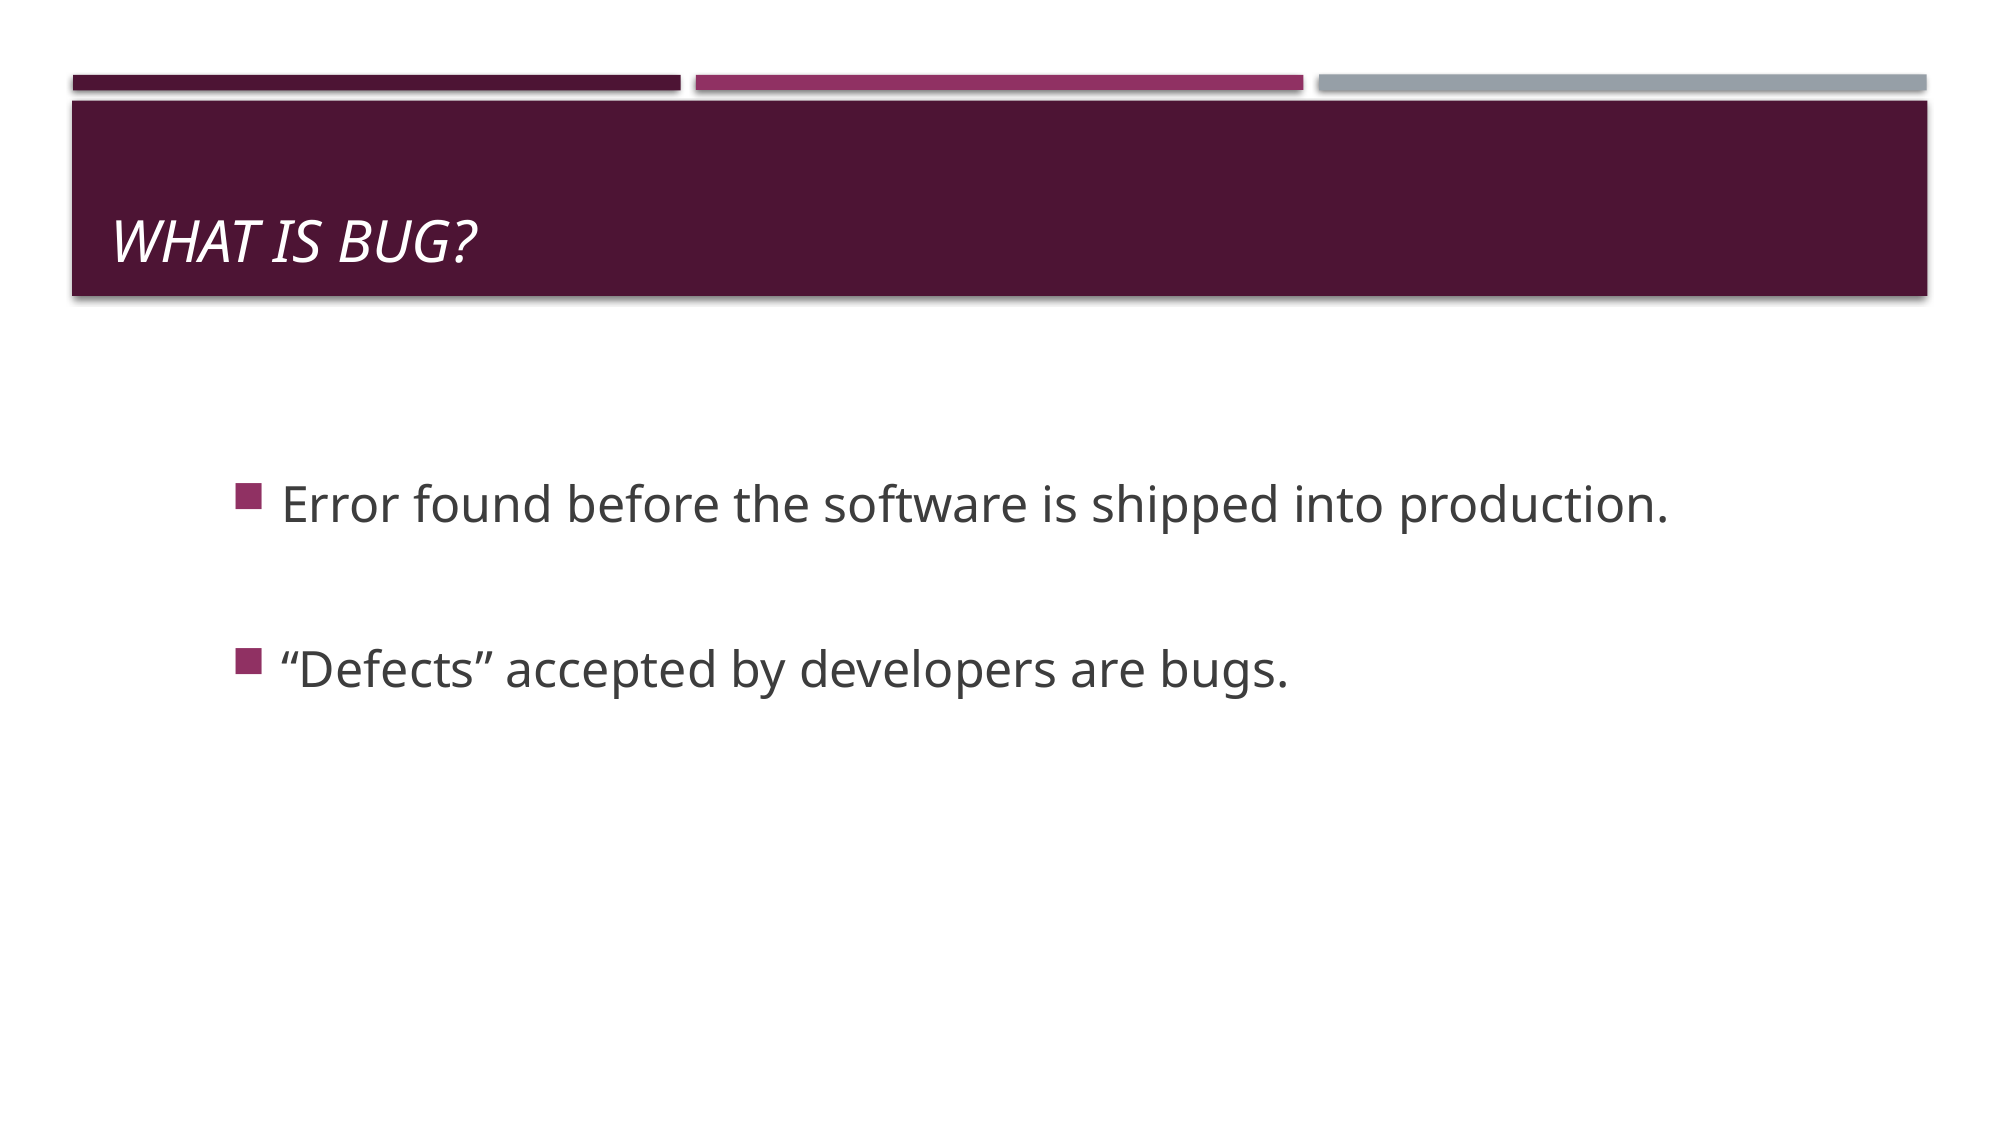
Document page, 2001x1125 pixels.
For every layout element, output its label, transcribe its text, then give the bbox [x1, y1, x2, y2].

title What is Bug? [95, 115, 1905, 282]
list Error found before the software is shipped into production. “Defects” accepted by developers are bugs. [215, 329, 1795, 923]
